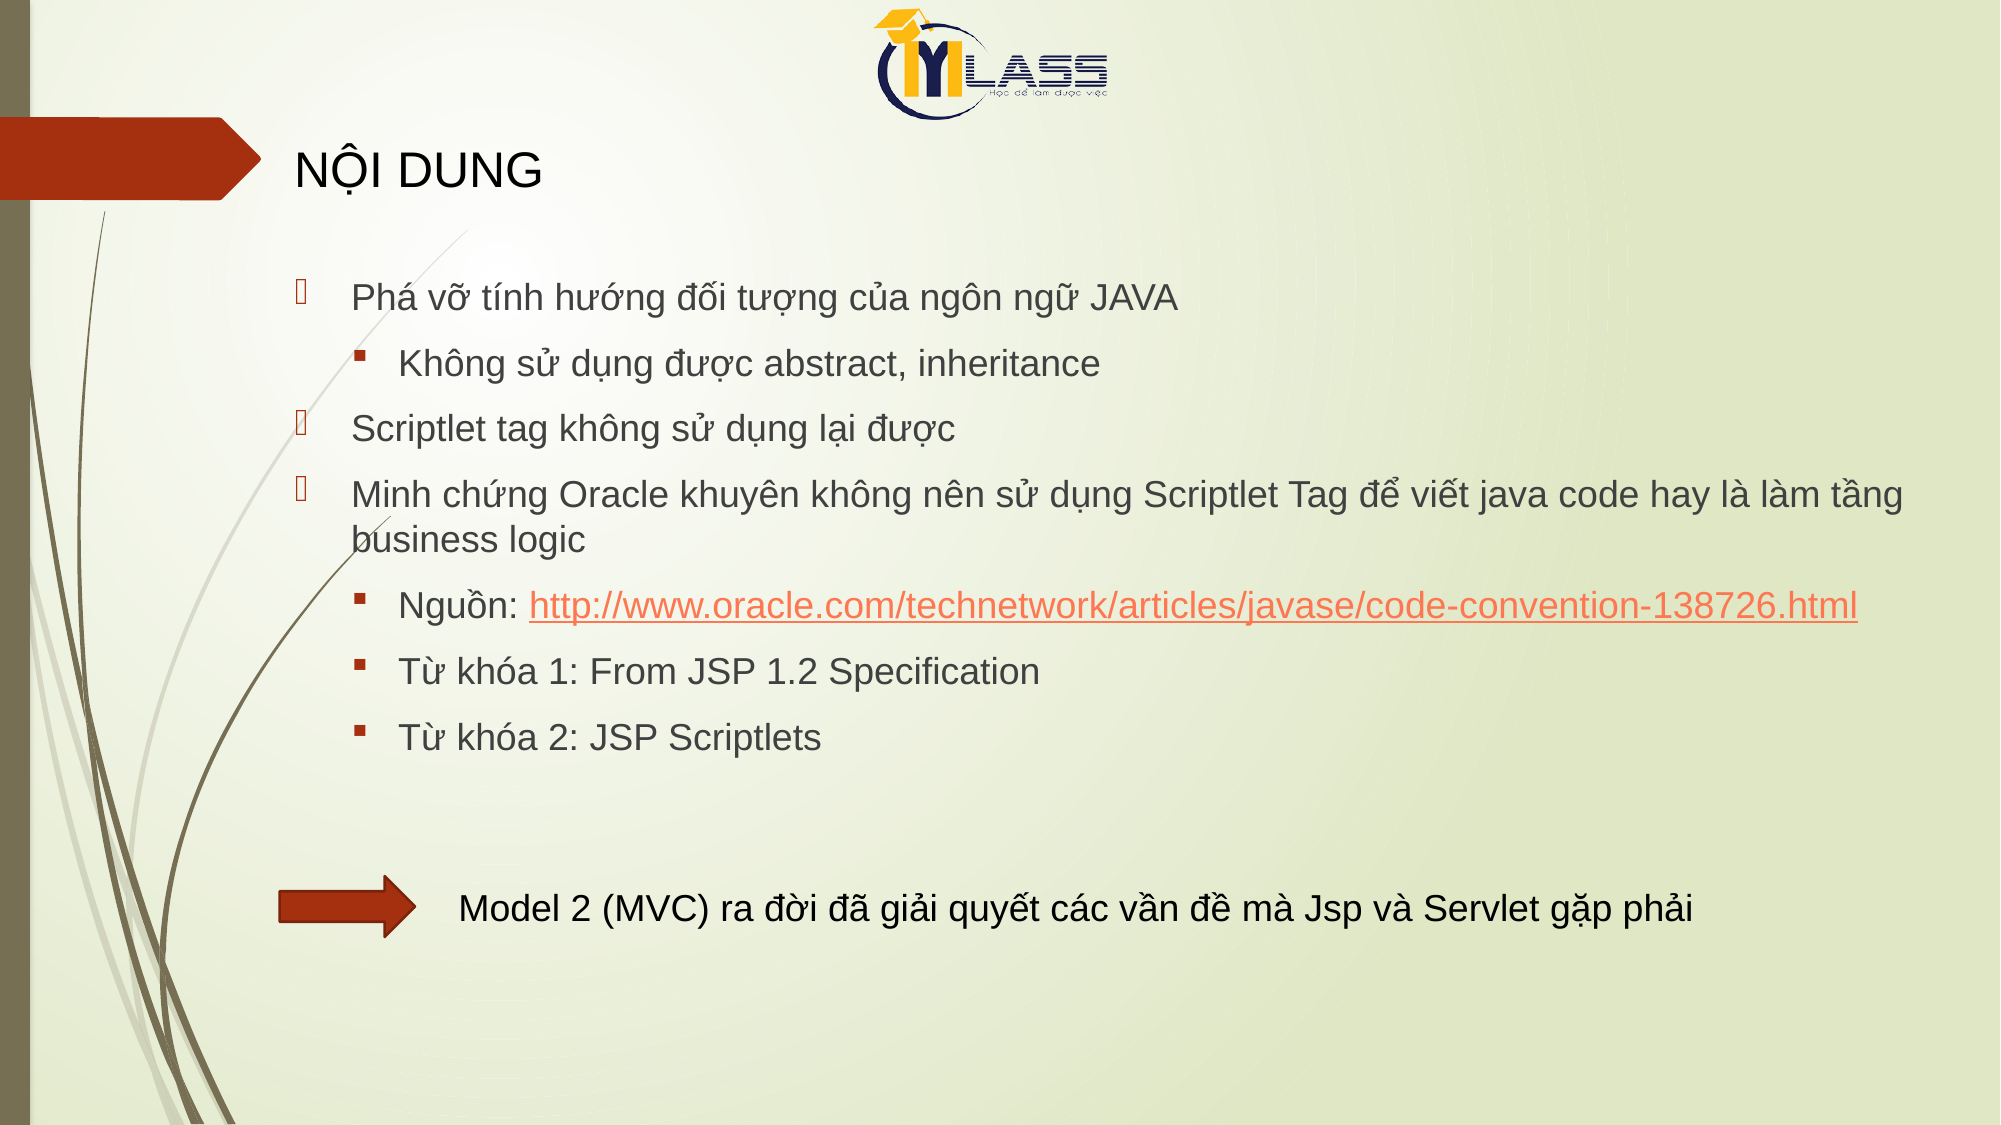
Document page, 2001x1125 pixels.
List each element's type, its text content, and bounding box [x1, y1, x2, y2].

text_box [278, 874, 417, 939]
list Phá vỡ tính hướng đối tượng của ngôn ngữ JAVA Không sử dụng được abstract, inheritance Scriptlet tag không sử dụng lại được Minh chứng Oracle khuyên không nên sử dụng Scriptlet Tag để viết java code hay là làm tầng business logic Nguồn: http://www.oracle.com/technetwork/articles/javase/code-convention-138726.html Từ khóa 1: From JSP 1.2 Specification Từ khóa 2: JSP Scriptlets [279, 265, 1935, 877]
picture [873, 8, 1107, 120]
text_box Model 2 (MVC) ra đời đã giải quyết các vần đề mà Jsp và Servlet gặp phải [443, 876, 1903, 937]
text_box NỘI DUNG [279, 130, 2000, 206]
